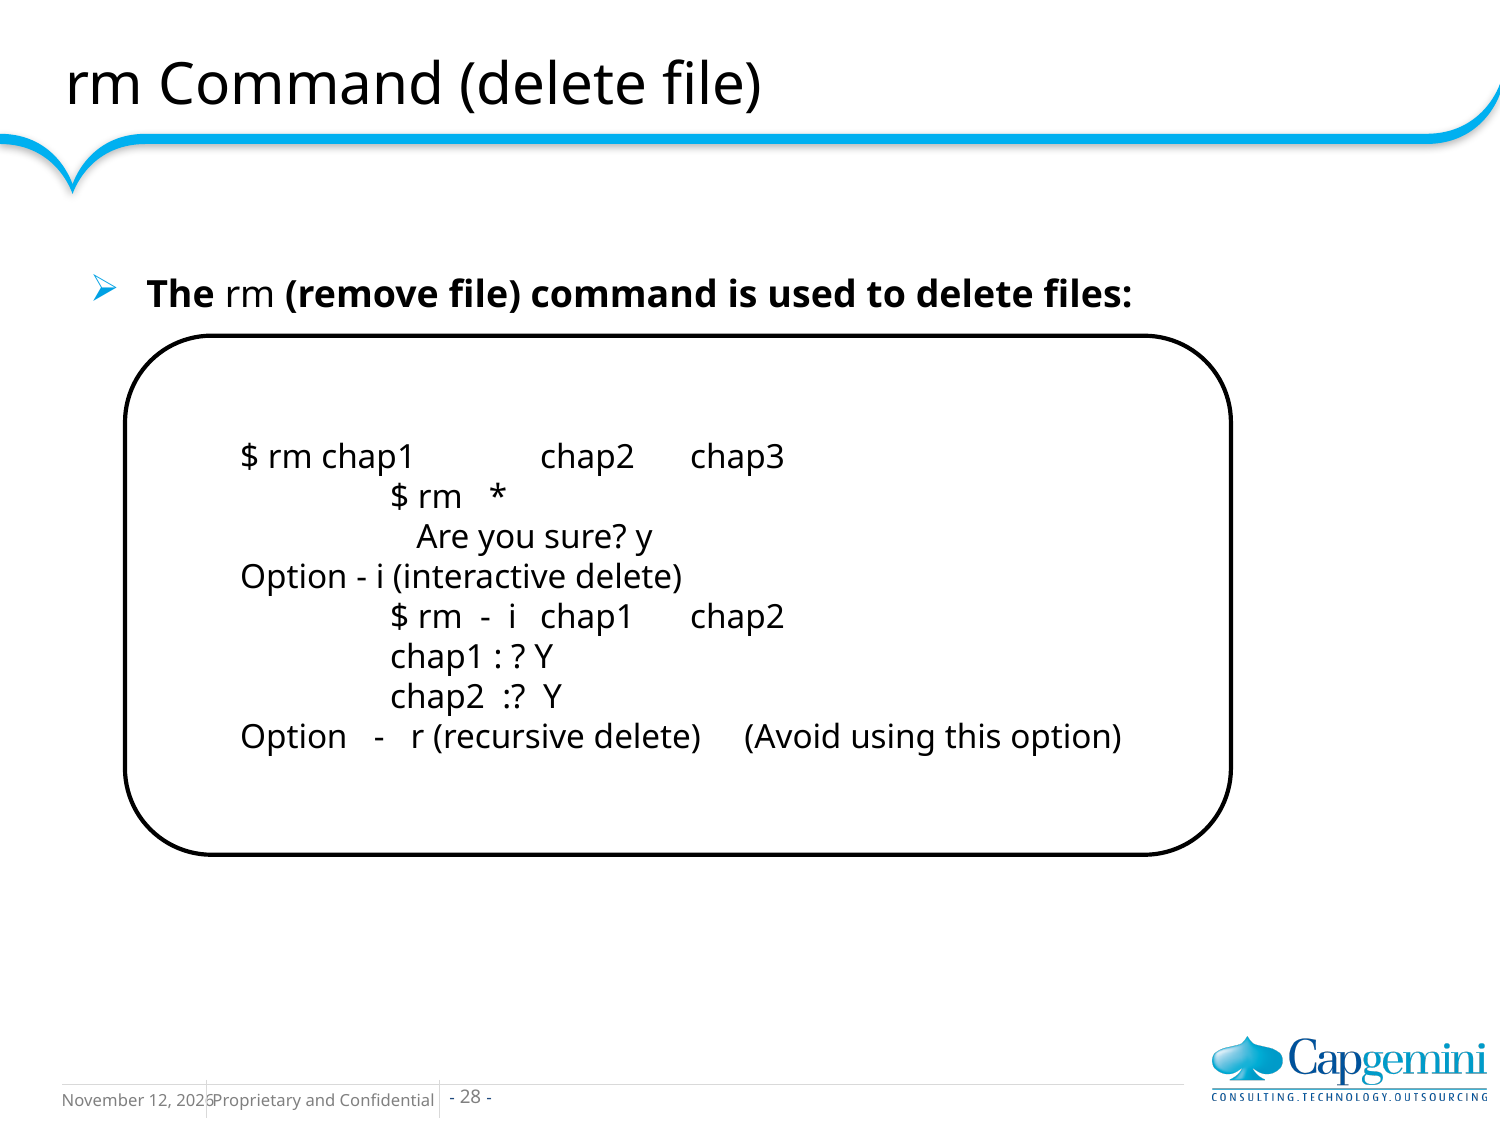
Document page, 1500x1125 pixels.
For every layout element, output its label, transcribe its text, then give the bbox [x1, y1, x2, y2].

picture [1212, 1036, 1487, 1101]
list The rm (remove file) command is used to delete files: [75, 262, 1425, 1005]
text_box $ rm chap1 chap2 chap3 $ rm * Are you sure? y Option - i (interactive delete) $ rm - i chap1 chap2 chap1 : ? Y chap2 :? Y Option - r (recursive delete) (Avoid using this option) [122, 333, 1234, 857]
title rm Command (delete file) [50, 3, 1400, 134]
